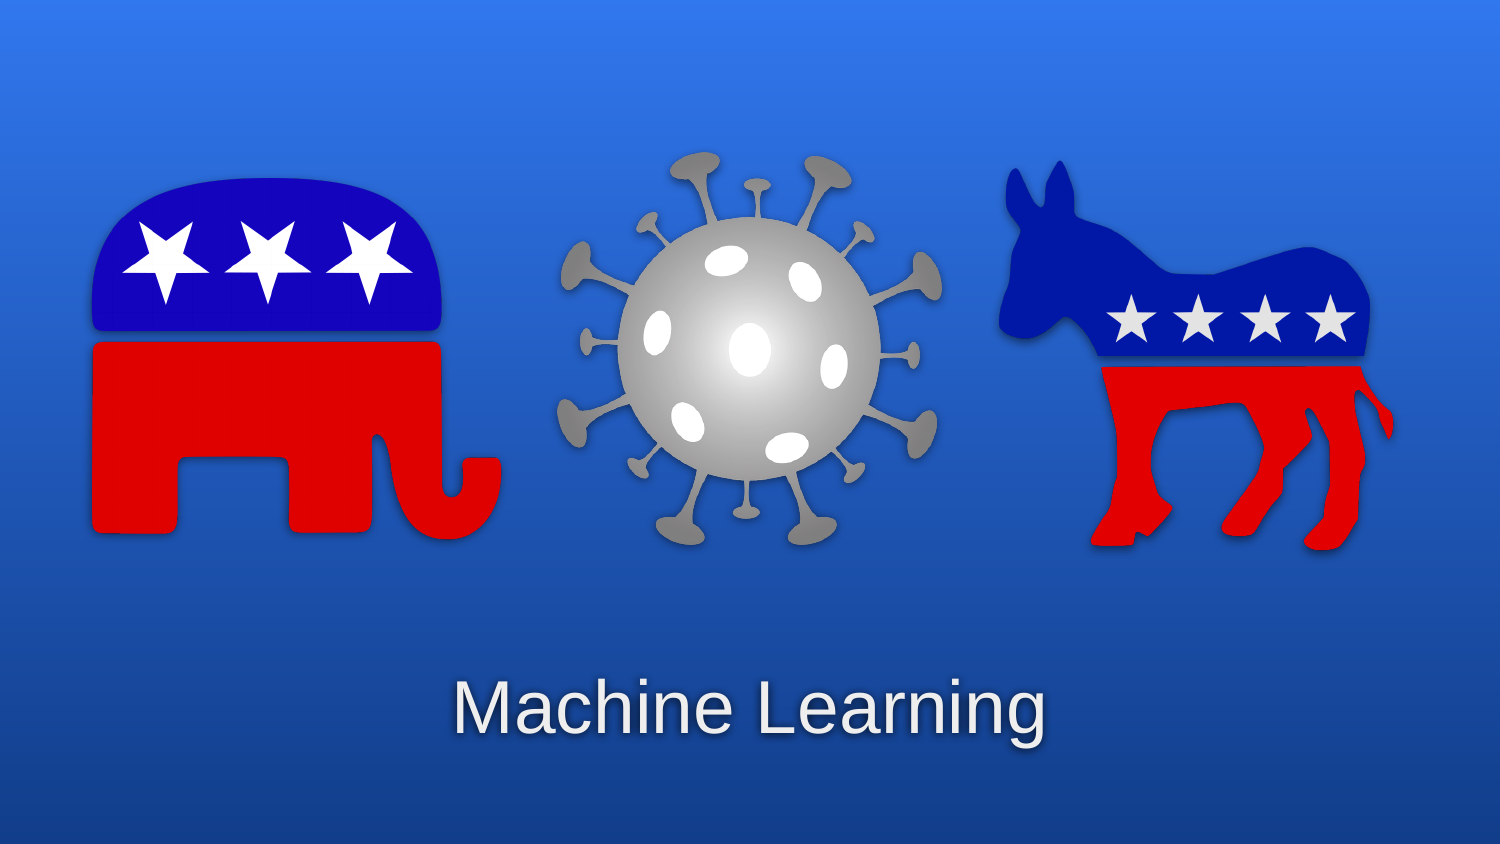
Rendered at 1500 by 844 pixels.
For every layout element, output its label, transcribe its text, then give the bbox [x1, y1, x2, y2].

picture [557, 152, 943, 545]
picture [990, 152, 1402, 555]
picture [72, 170, 510, 550]
title Machine Learning [51, 635, 1449, 774]
